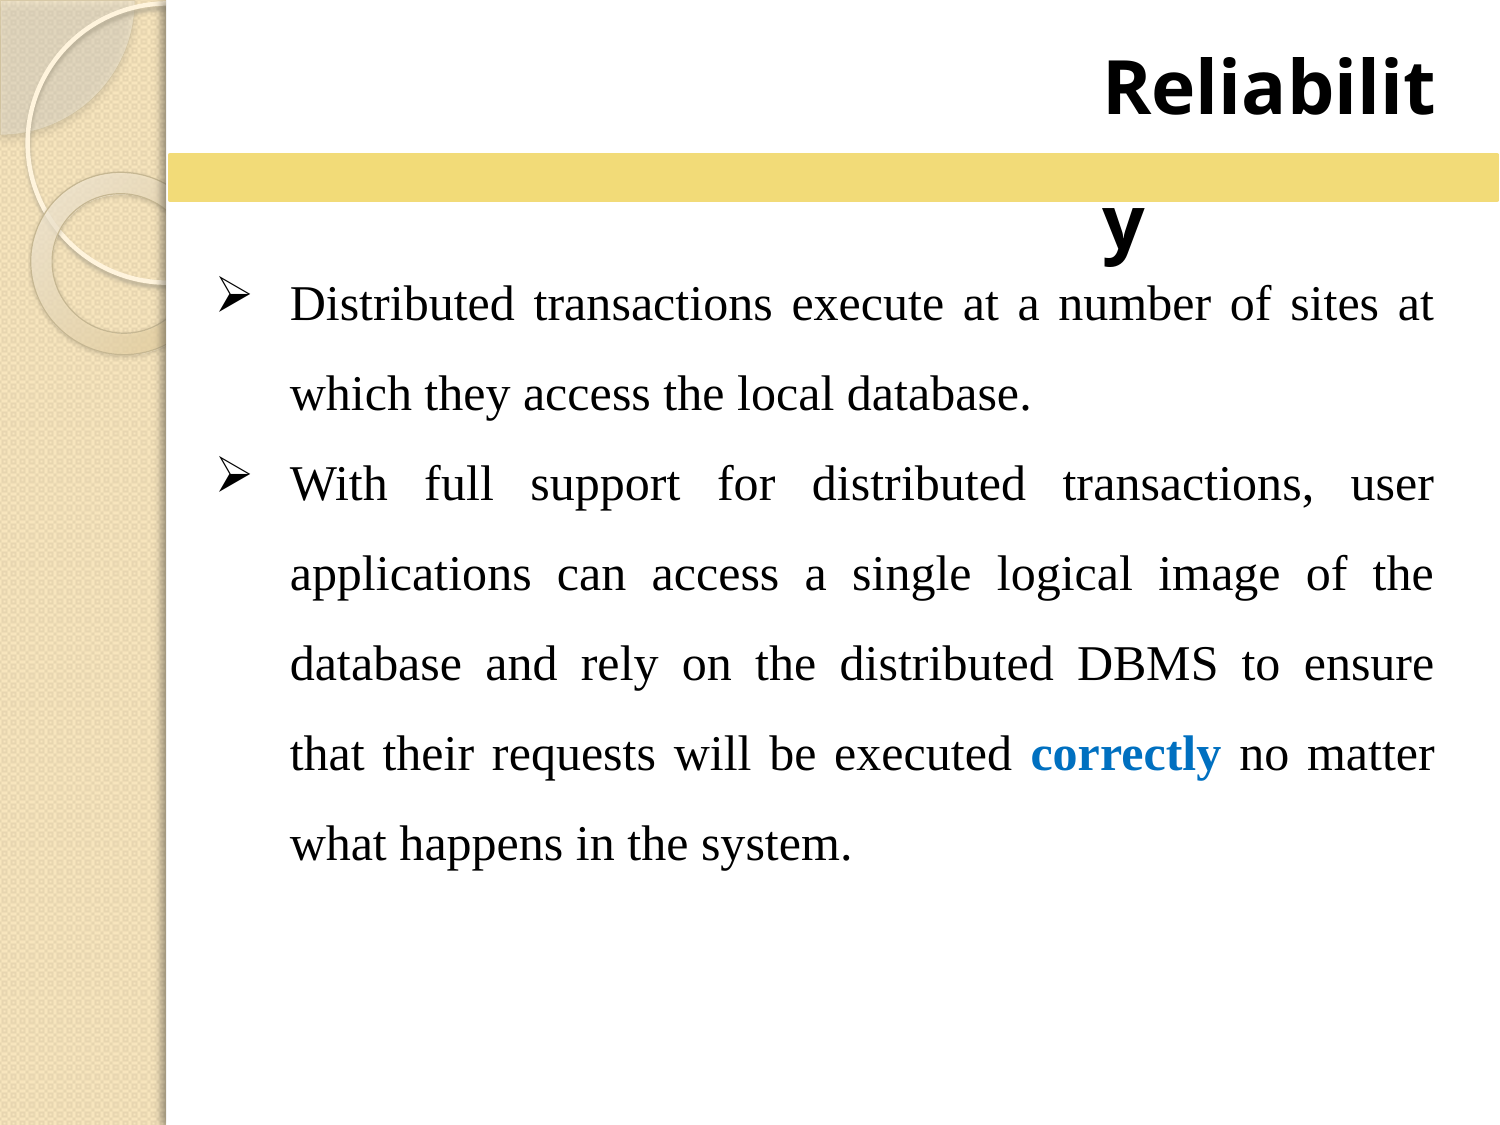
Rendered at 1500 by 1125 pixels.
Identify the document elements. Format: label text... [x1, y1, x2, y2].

text_box Distributed transactions execute at a number of sites at which they access the local database. With full support for distributed transactions, user applications can access a single logical image of the database and rely on the distributed DBMS to ensure that their requests will be executed correctly no matter what happens in the system. [200, 232, 1450, 878]
text_box [1475, 153, 1499, 202]
text_box Reliability [1087, 0, 1475, 273]
text_box [168, 153, 1087, 202]
